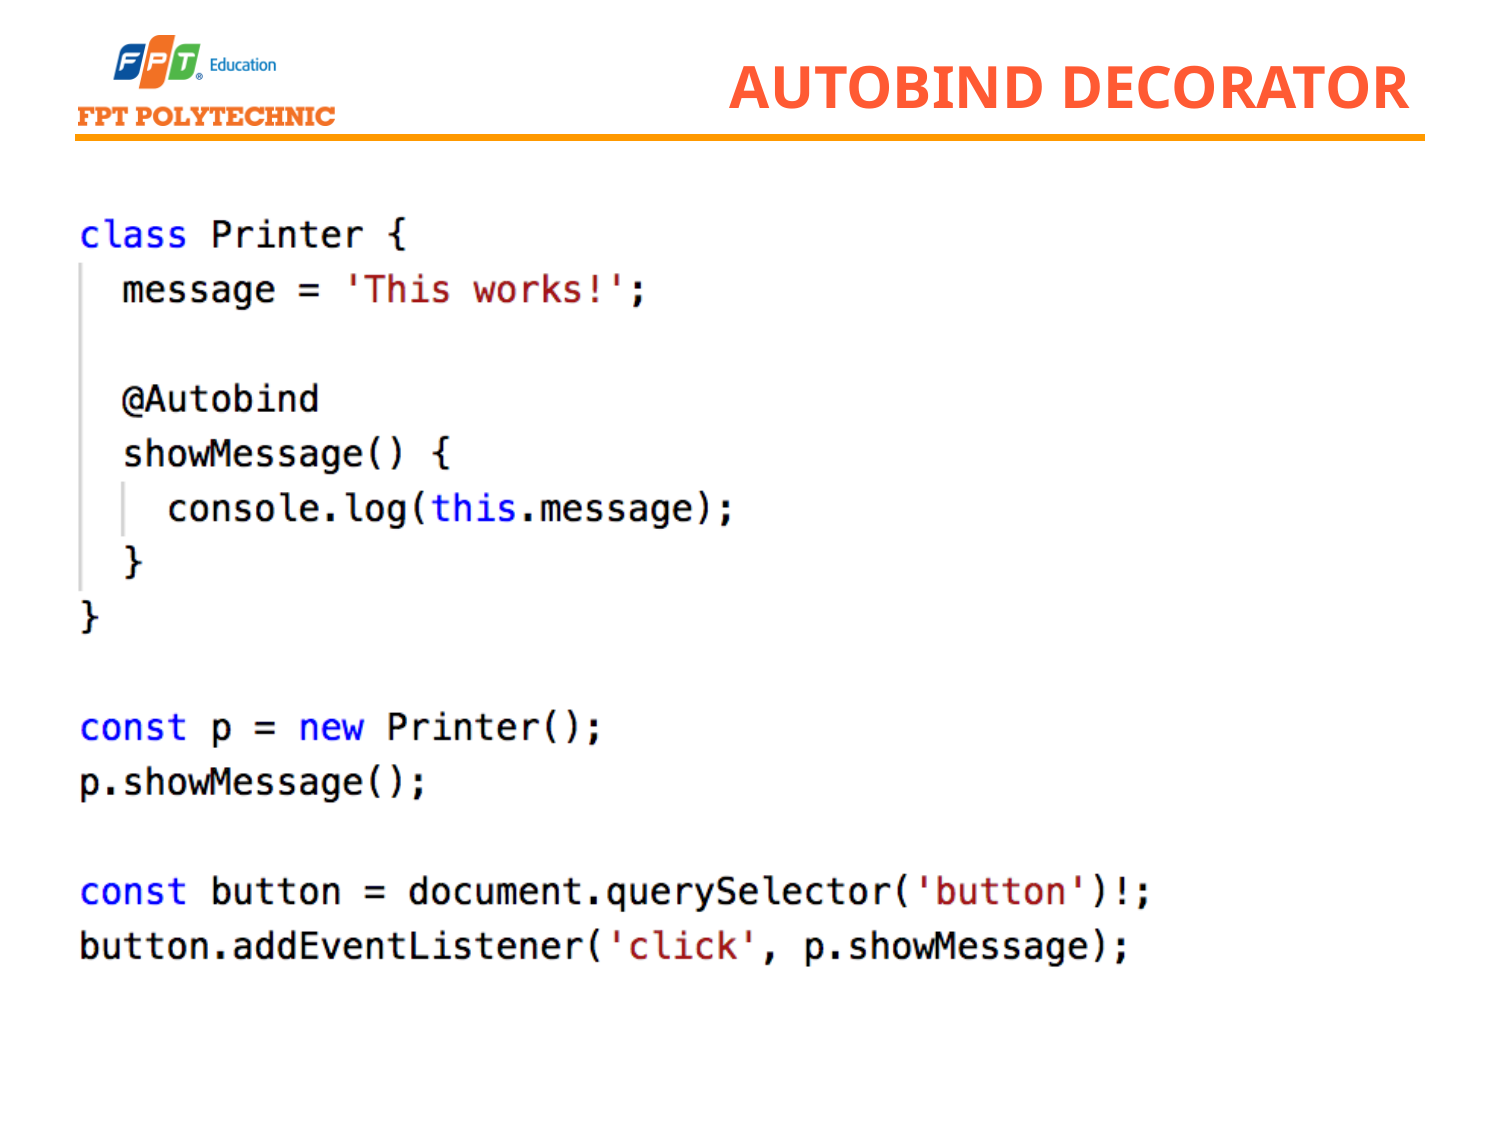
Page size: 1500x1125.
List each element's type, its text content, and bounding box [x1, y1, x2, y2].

picture [78, 35, 338, 126]
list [24, 187, 1240, 1020]
title Autobind decorator [337, 45, 1425, 125]
